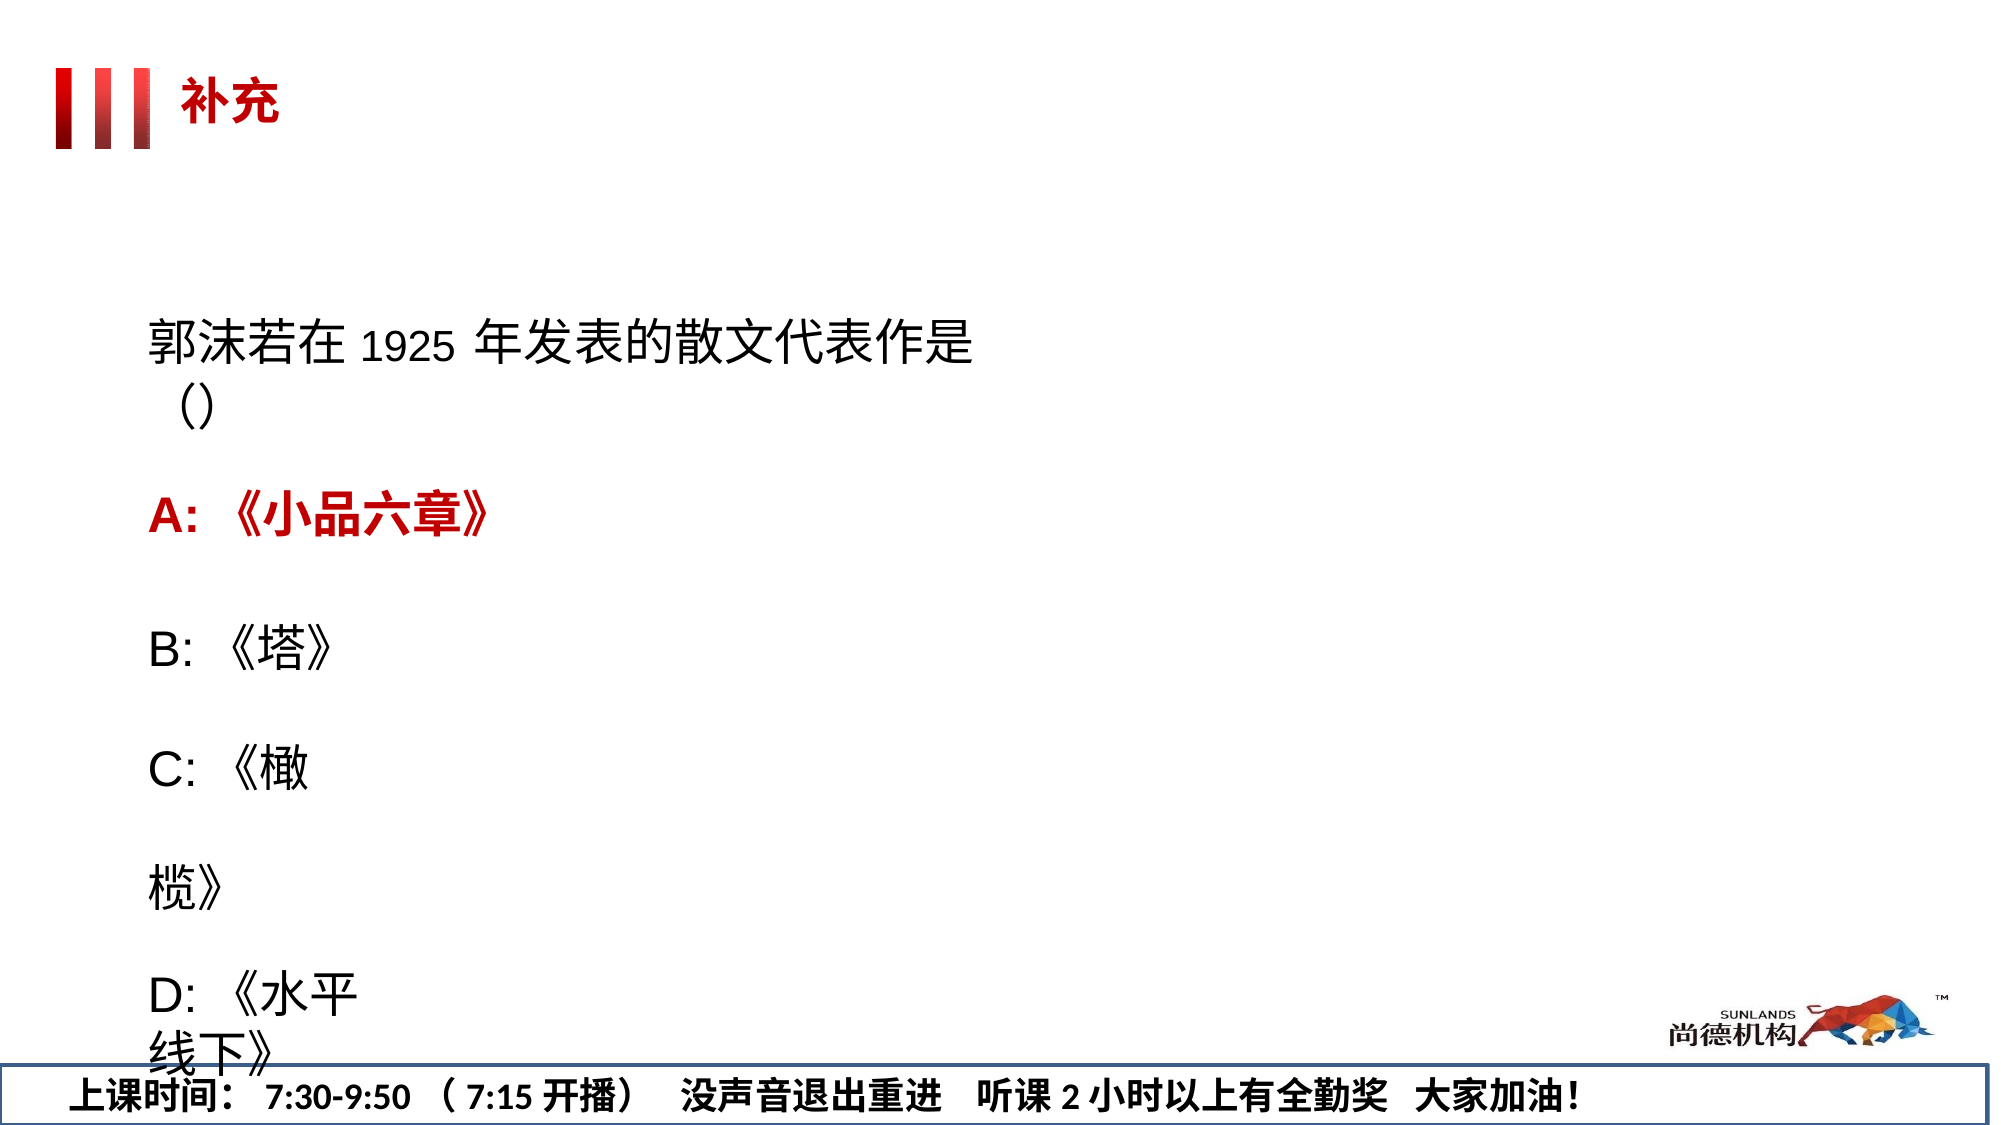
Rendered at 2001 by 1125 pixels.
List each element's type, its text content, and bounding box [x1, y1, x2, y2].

picture [55, 68, 72, 149]
text_box [133, 68, 145, 149]
text_box [1666, 989, 1951, 1051]
text_box 补充 郭沫若在1925年发表的散文代表作是（） A:《小品六章》 B:《塔》 C:《橄榄》 D:《水平线下》 [145, 67, 1061, 1083]
picture [95, 68, 112, 149]
